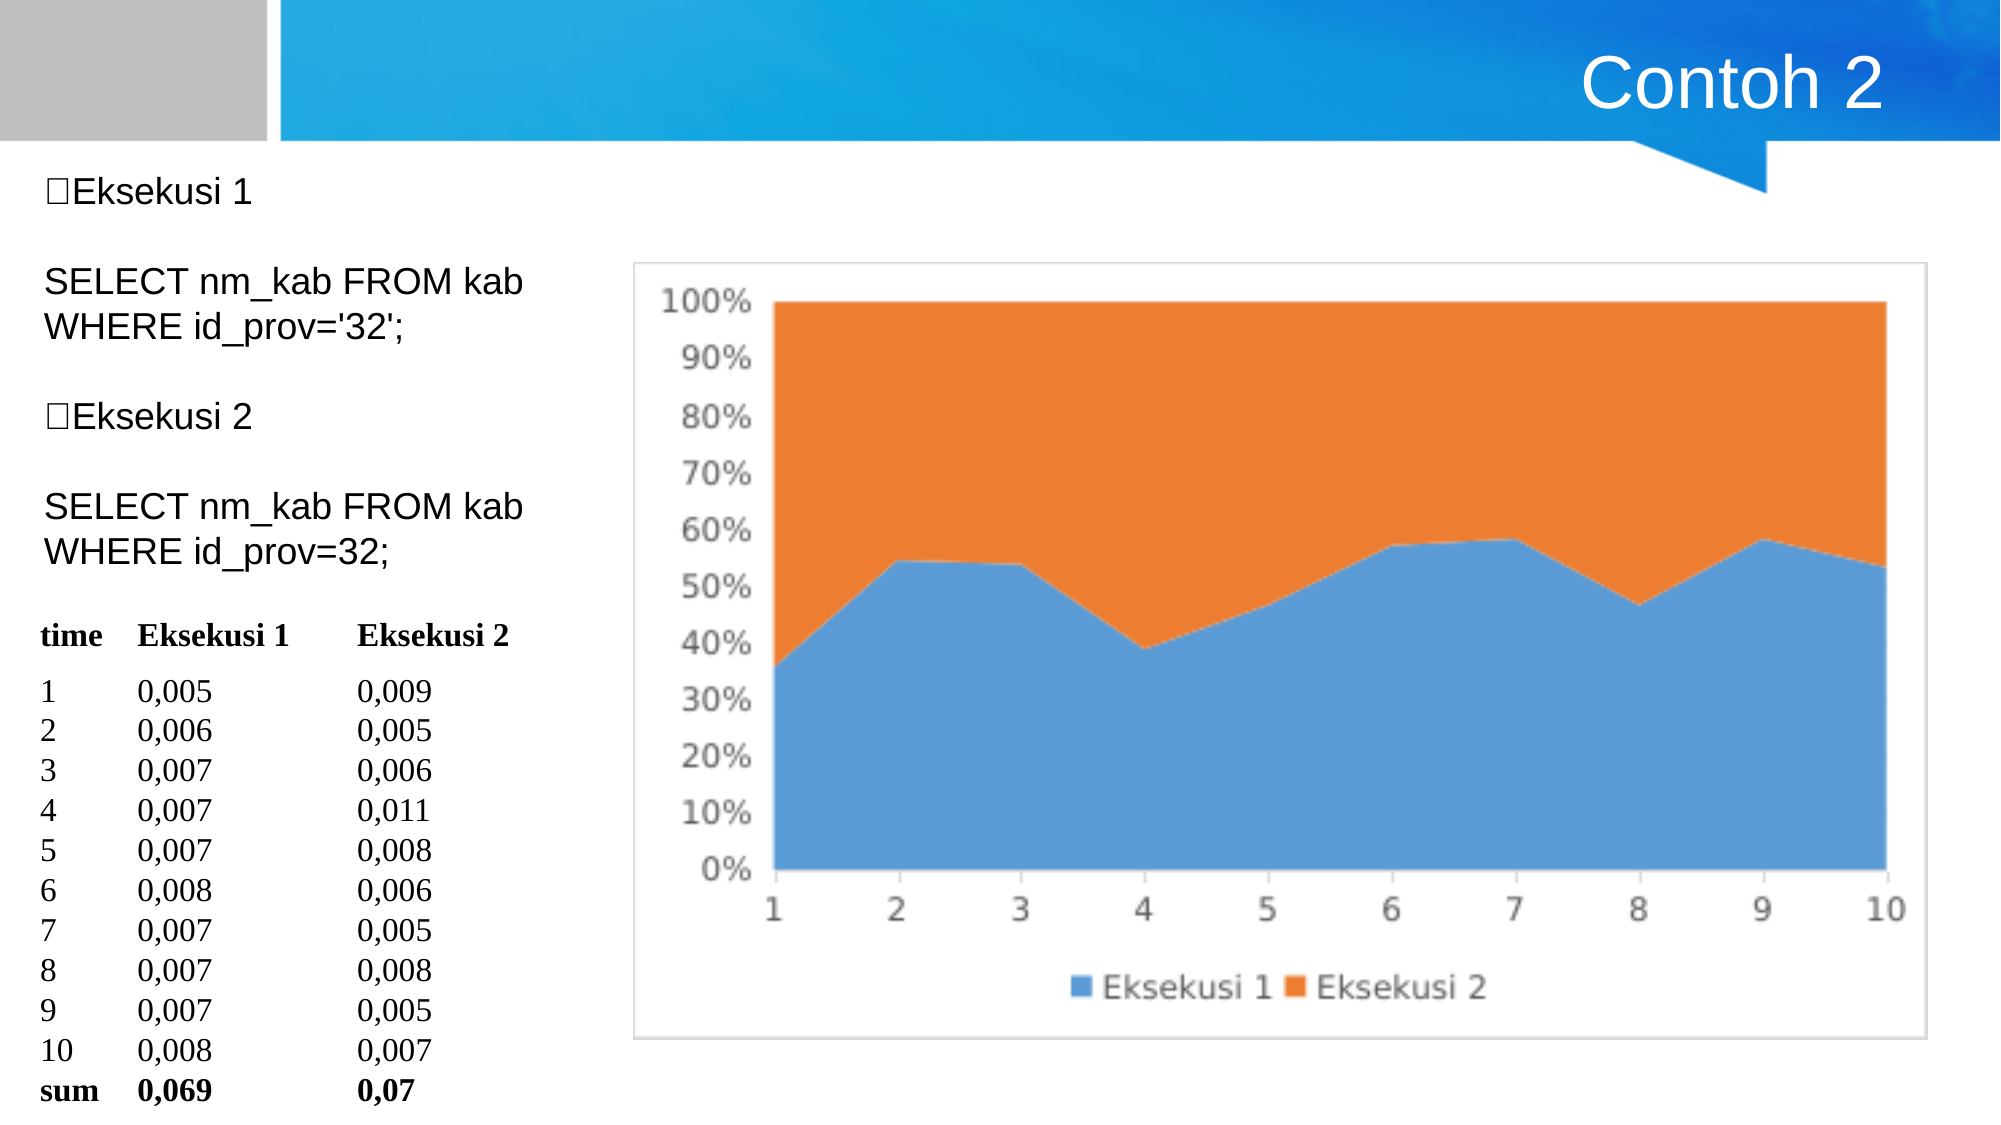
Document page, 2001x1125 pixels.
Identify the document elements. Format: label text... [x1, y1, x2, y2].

table_cell 0,008 [126, 1032, 346, 1072]
table_cell 0,007 [126, 992, 346, 1032]
table_cell 0,008 [126, 872, 346, 912]
table_cell 0,007 [126, 912, 346, 952]
table_cell 0,008 [346, 832, 573, 872]
table_header Eksekusi 2 [346, 616, 573, 672]
table_cell sum [29, 1072, 126, 1125]
table_cell 0,005 [126, 672, 346, 712]
table_cell 0,007 [126, 752, 346, 792]
table_cell 0,007 [126, 832, 346, 872]
picture [0, 0, 2000, 1125]
table_cell 0,069 [126, 1072, 346, 1125]
table_cell 0,006 [346, 872, 573, 912]
table_cell 8 [29, 952, 126, 992]
table_cell 7 [29, 912, 126, 952]
table_cell 1 [29, 672, 126, 712]
table_cell 0,006 [346, 752, 573, 792]
table_cell 0,009 [346, 672, 573, 712]
table_cell 0,005 [346, 992, 573, 1032]
table_cell 0,005 [346, 712, 573, 752]
table_cell 0,007 [126, 952, 346, 992]
table_cell 0,07 [346, 1072, 573, 1125]
table_cell 10 [29, 1032, 126, 1072]
table_cell 0,007 [346, 1032, 573, 1072]
table_cell 6 [29, 872, 126, 912]
table_cell 2 [29, 712, 126, 752]
title Contoh 2 [99, 30, 1901, 127]
table_cell 3 [29, 752, 126, 792]
table_cell 0,011 [346, 792, 573, 832]
table_cell 4 [29, 792, 126, 832]
table_cell 0,007 [126, 792, 346, 832]
table_cell 0,005 [346, 912, 573, 952]
table_cell 9 [29, 992, 126, 1032]
text_box Eksekusi 1 SELECT nm_kab FROM kab WHERE id_prov='32'; Eksekusi 2 SELECT nm_kab FROM kab WHERE id_prov=32; [28, 159, 590, 580]
table_cell 0,006 [126, 712, 346, 752]
table_header Eksekusi 1 [126, 616, 346, 672]
table_cell 0,008 [346, 952, 573, 992]
table_cell 5 [29, 832, 126, 872]
table_header time [29, 616, 126, 672]
